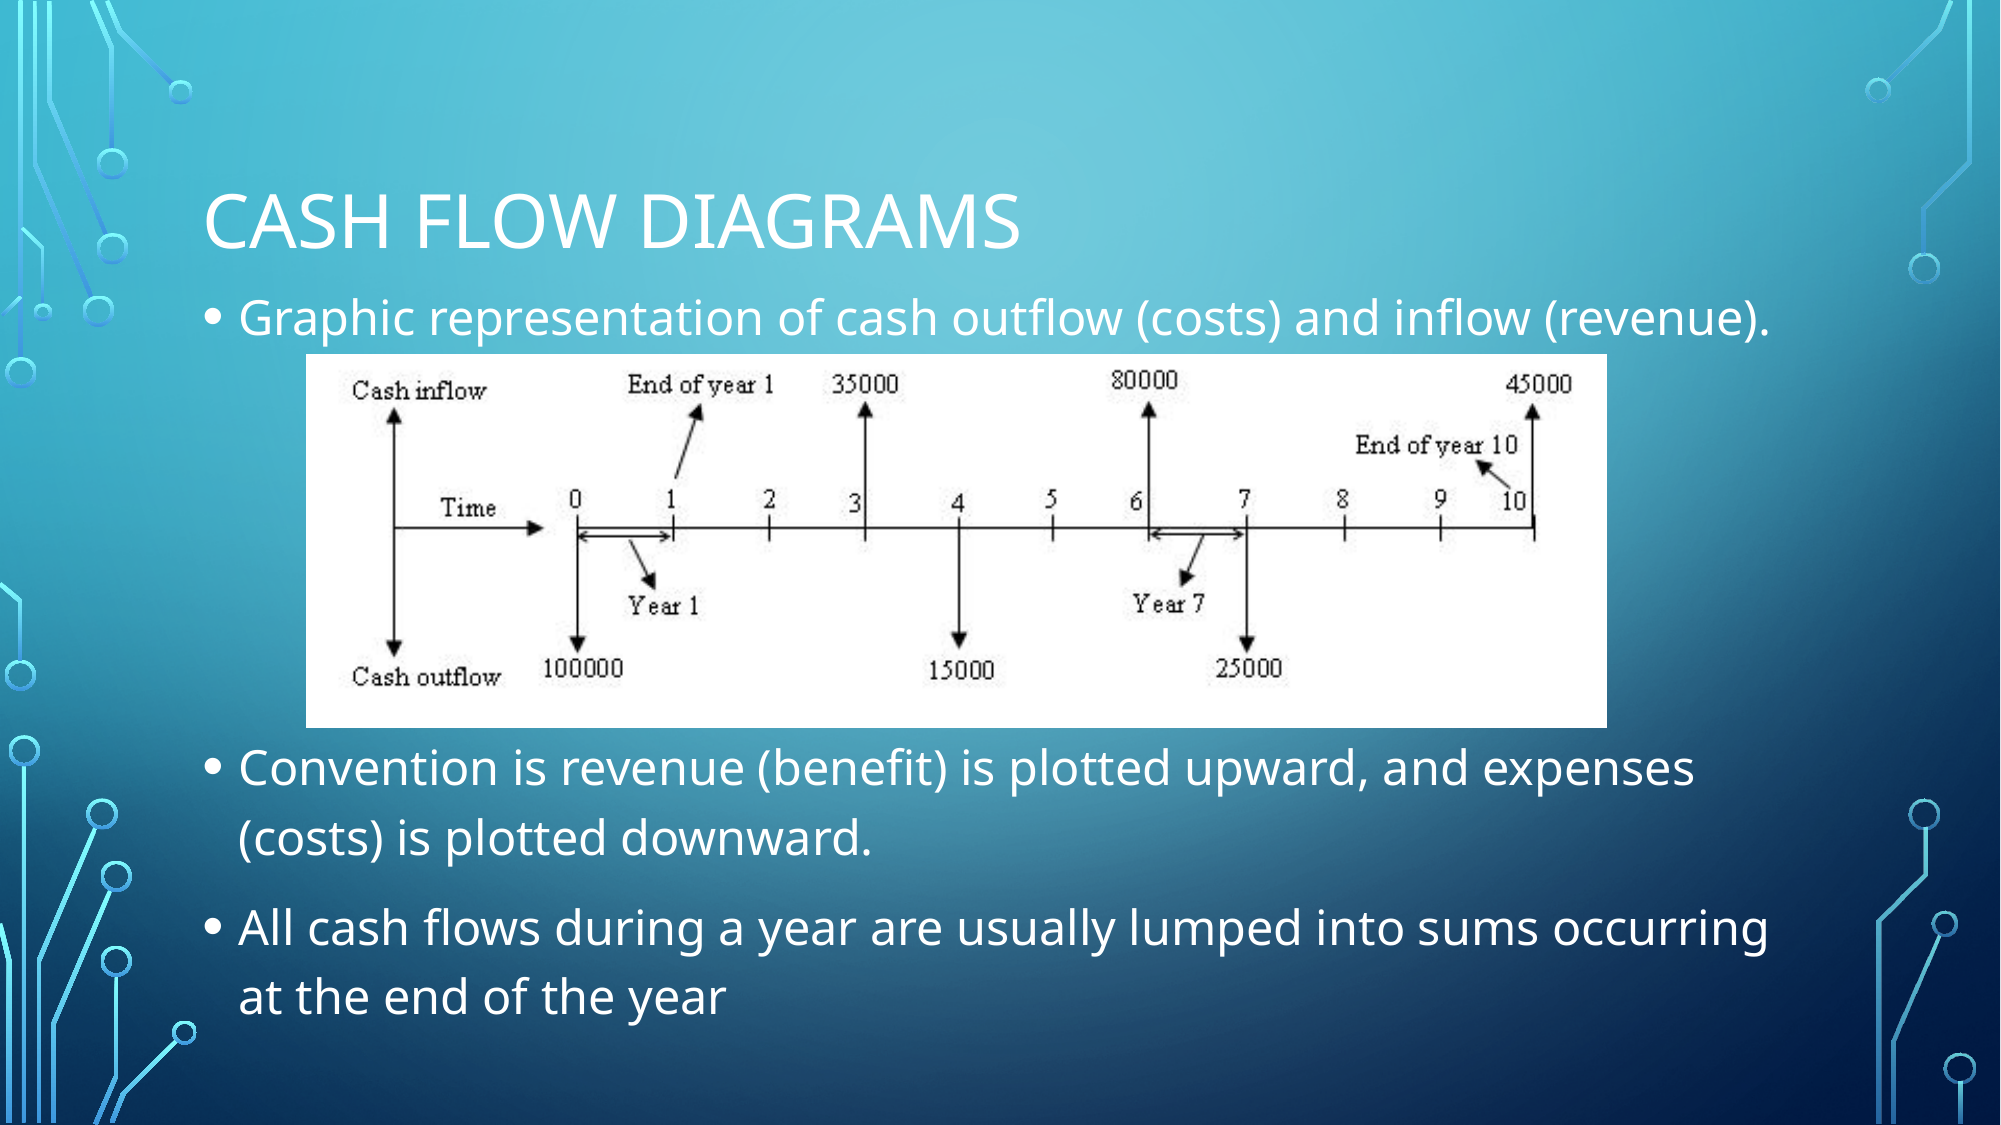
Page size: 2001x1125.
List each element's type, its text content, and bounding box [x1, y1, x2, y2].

title Cash flow diagrams [187, 103, 1813, 267]
picture [306, 354, 1608, 728]
list Graphic representation of cash outflow (costs) and inflow (revenue). Convention is revenue (benefit) is plotted upward, and expenses (costs) is plotted downward. All cash flows during a year are usually lumped into sums occurring at the end of the year [187, 267, 1813, 1109]
